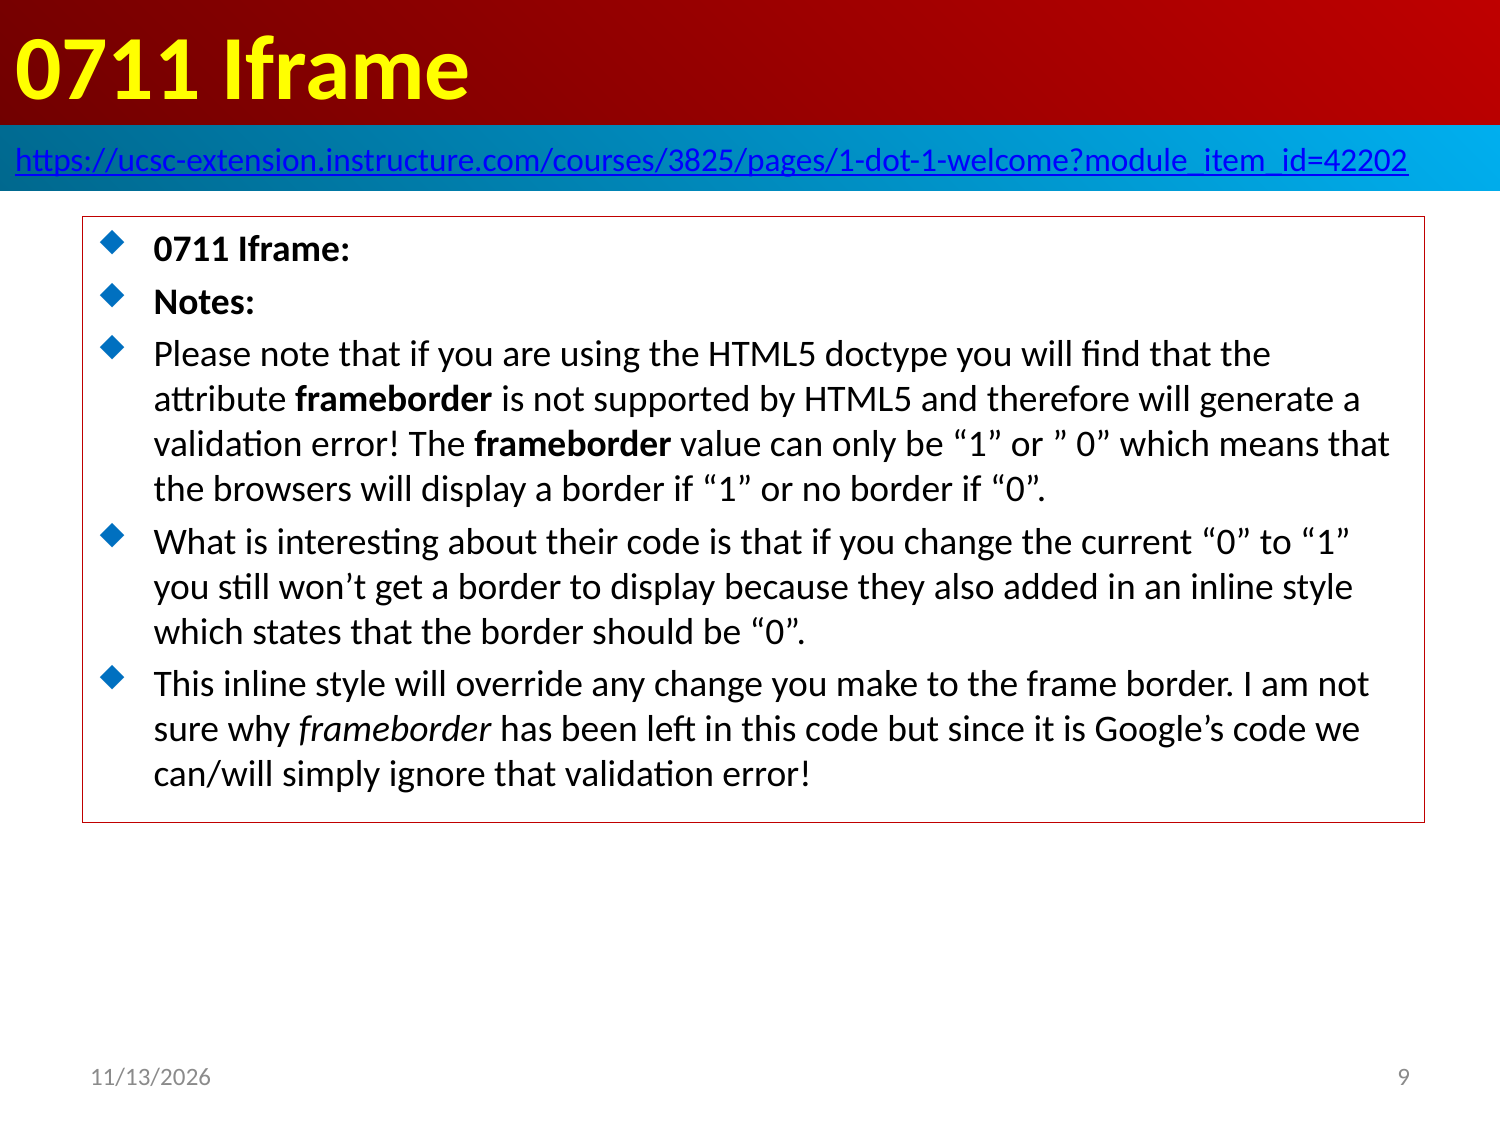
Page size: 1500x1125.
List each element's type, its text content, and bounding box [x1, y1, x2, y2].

subtitle 0711 Iframe: Notes: Please note that if you are using the HTML5 doctype you will find that the attribute frameborder is not supported by HTML5 and therefore will generate a validation error! The frameborder value can only be “1” or ” 0” which means that the browsers will display a border if “1” or no border if “0”. What is interesting about their code is that if you change the current “0” to “1” you still won’t get a border to display because they also added in an inline style which states that the border should be “0”. This inline style will override any change you make to the frame border. I am not sure why frameborder has been left in this code but since it is Google’s code we can/will simply ignore that validation error! [82, 216, 1425, 823]
text_box https://ucsc-extension.instructure.com/courses/3825/pages/1-dot-1-welcome?module_item_id=42202 [0, 125, 1500, 191]
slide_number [75, 1042, 425, 1109]
title 0711 Iframe [0, 0, 1500, 125]
text_box [119, 52, 183, 109]
slide_number 9 [1074, 1042, 1425, 1109]
